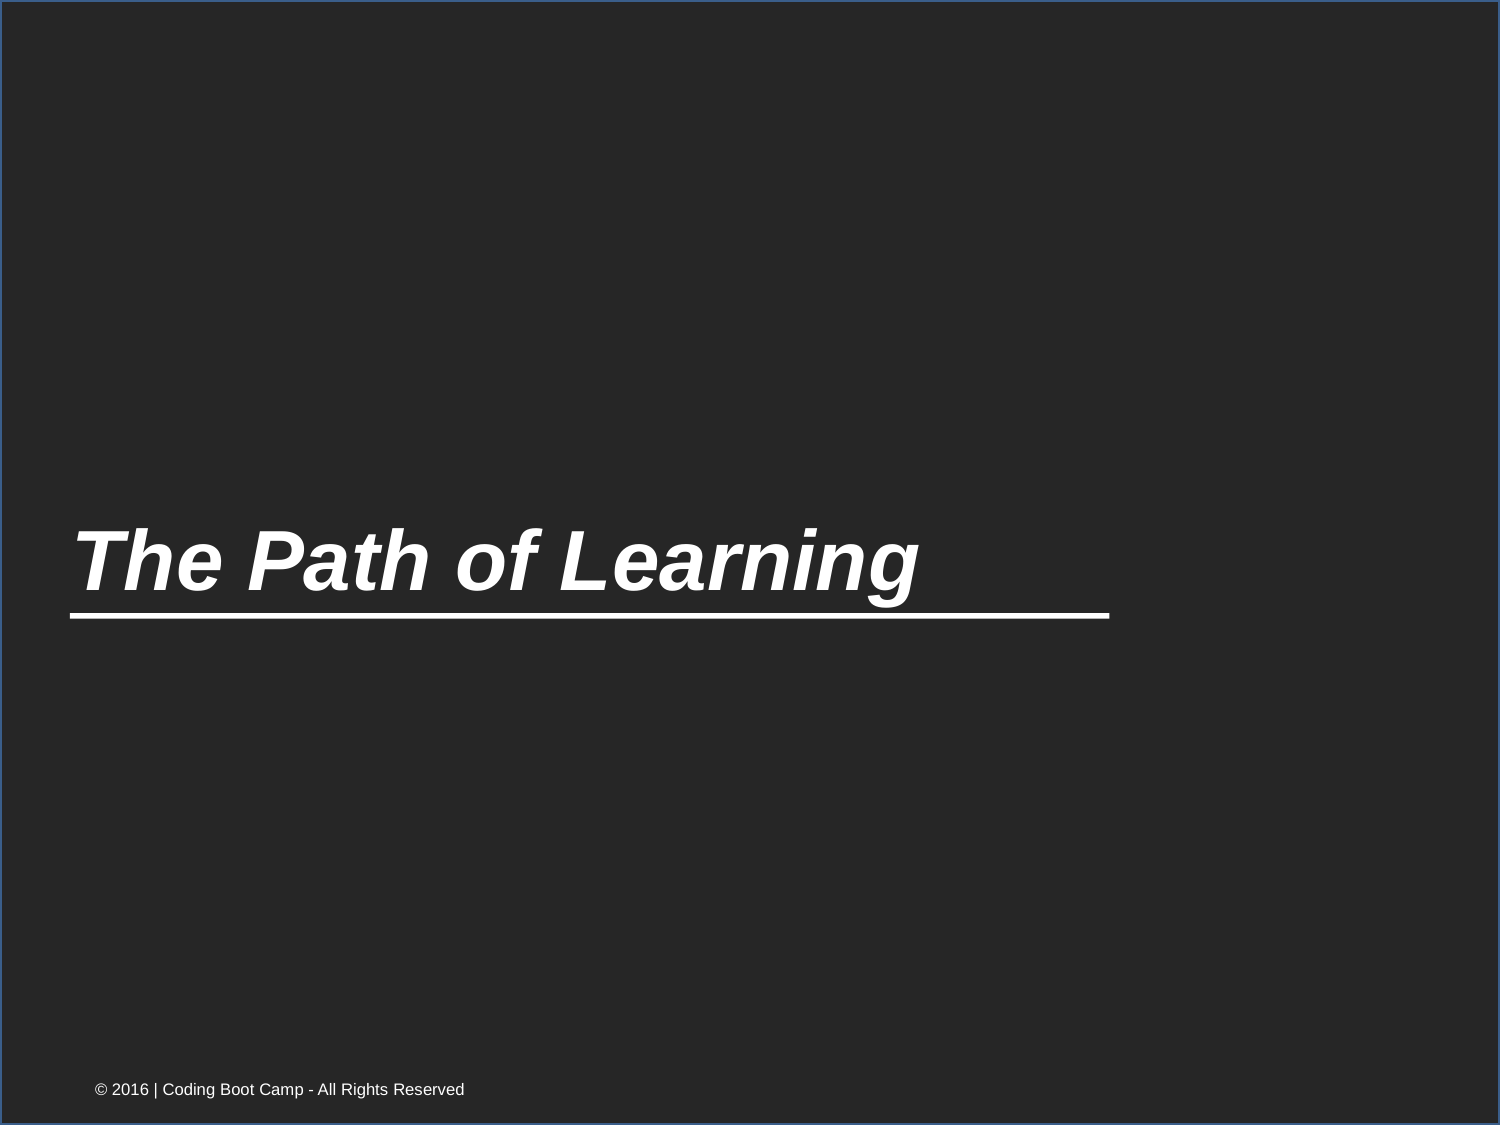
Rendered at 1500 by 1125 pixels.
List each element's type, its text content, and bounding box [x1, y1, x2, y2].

title The Path of Learning [63, 483, 1415, 628]
